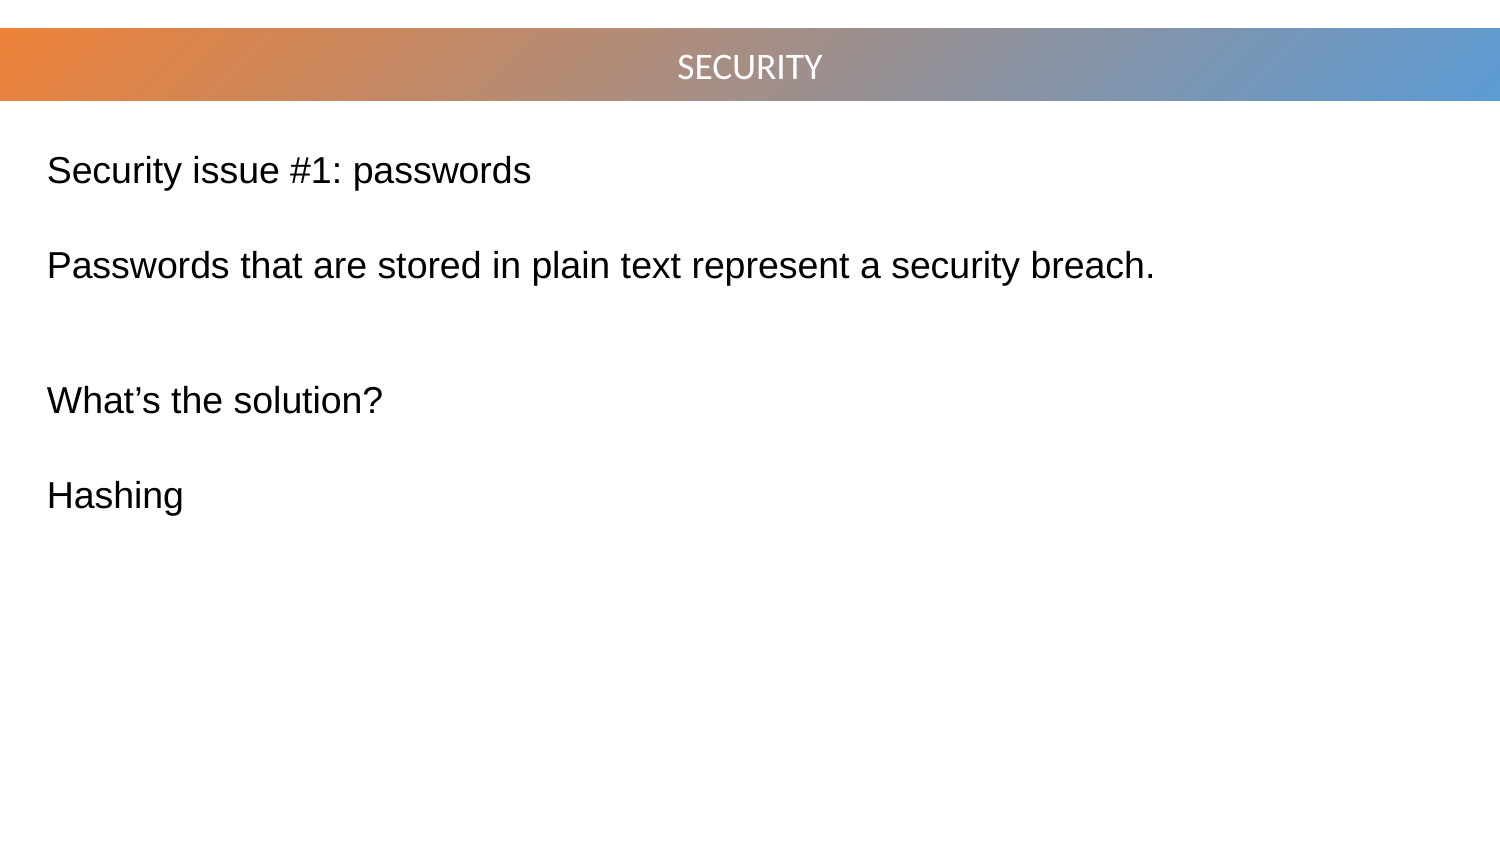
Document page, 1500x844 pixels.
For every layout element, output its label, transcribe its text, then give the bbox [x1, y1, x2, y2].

text_box SECURITY [0, 27, 1500, 101]
text_box Security issue #1: passwords Passwords that are stored in plain text represent a security breach. What’s the solution? Hashing [31, 130, 1349, 748]
